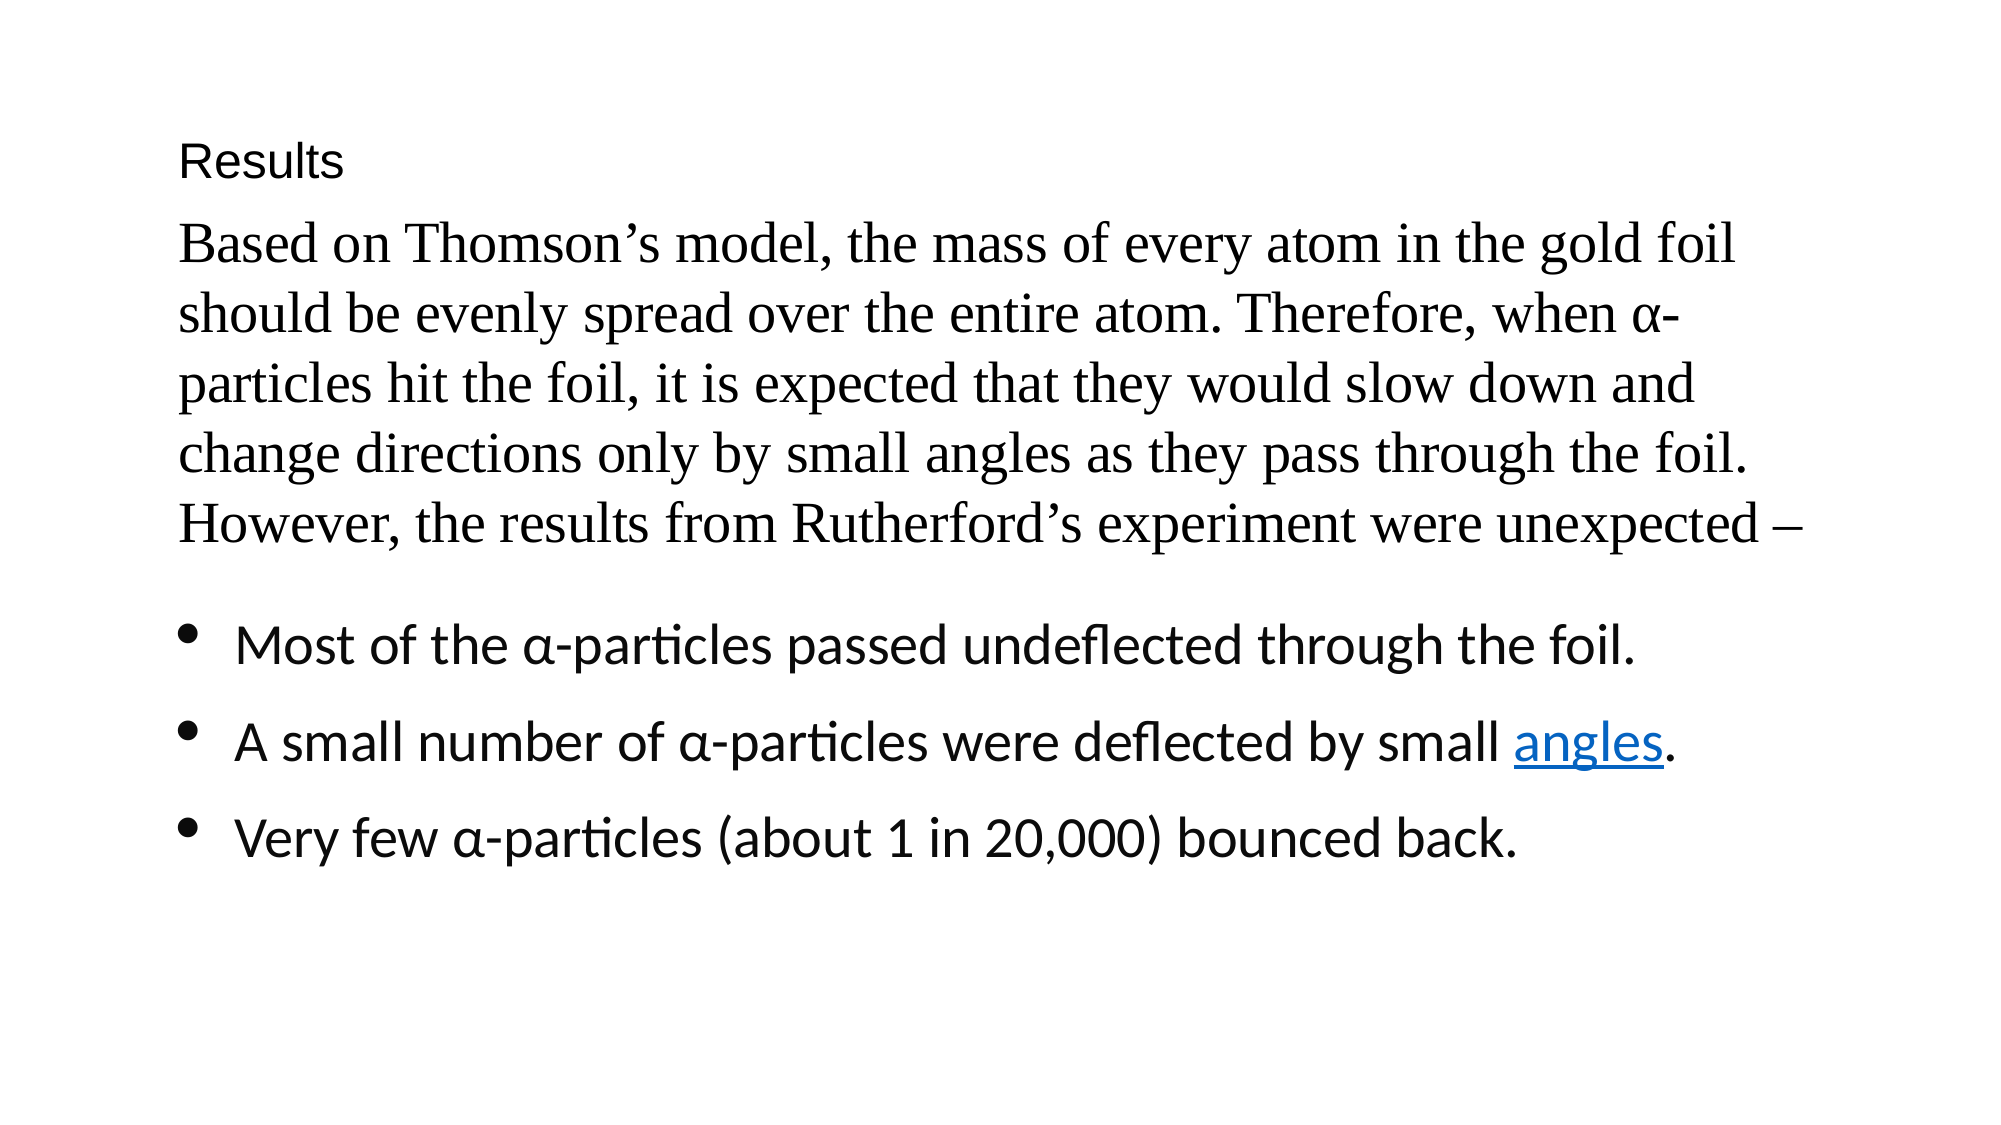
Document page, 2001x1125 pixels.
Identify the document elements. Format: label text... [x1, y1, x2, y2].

text_box Results Based on Thomson’s model, the mass of every atom in the gold foil should be evenly spread over the entire atom. Therefore, when α-particles hit the foil, it is expected that they would slow down and change directions only by small angles as they pass through the foil. However, the results from Rutherford’s experiment were unexpected – Most of the α-particles passed undeflected through the foil. A small number of α-particles were deflected by small angles. Very few α-particles (about 1 in 20,000) bounced back. [163, 121, 1865, 877]
